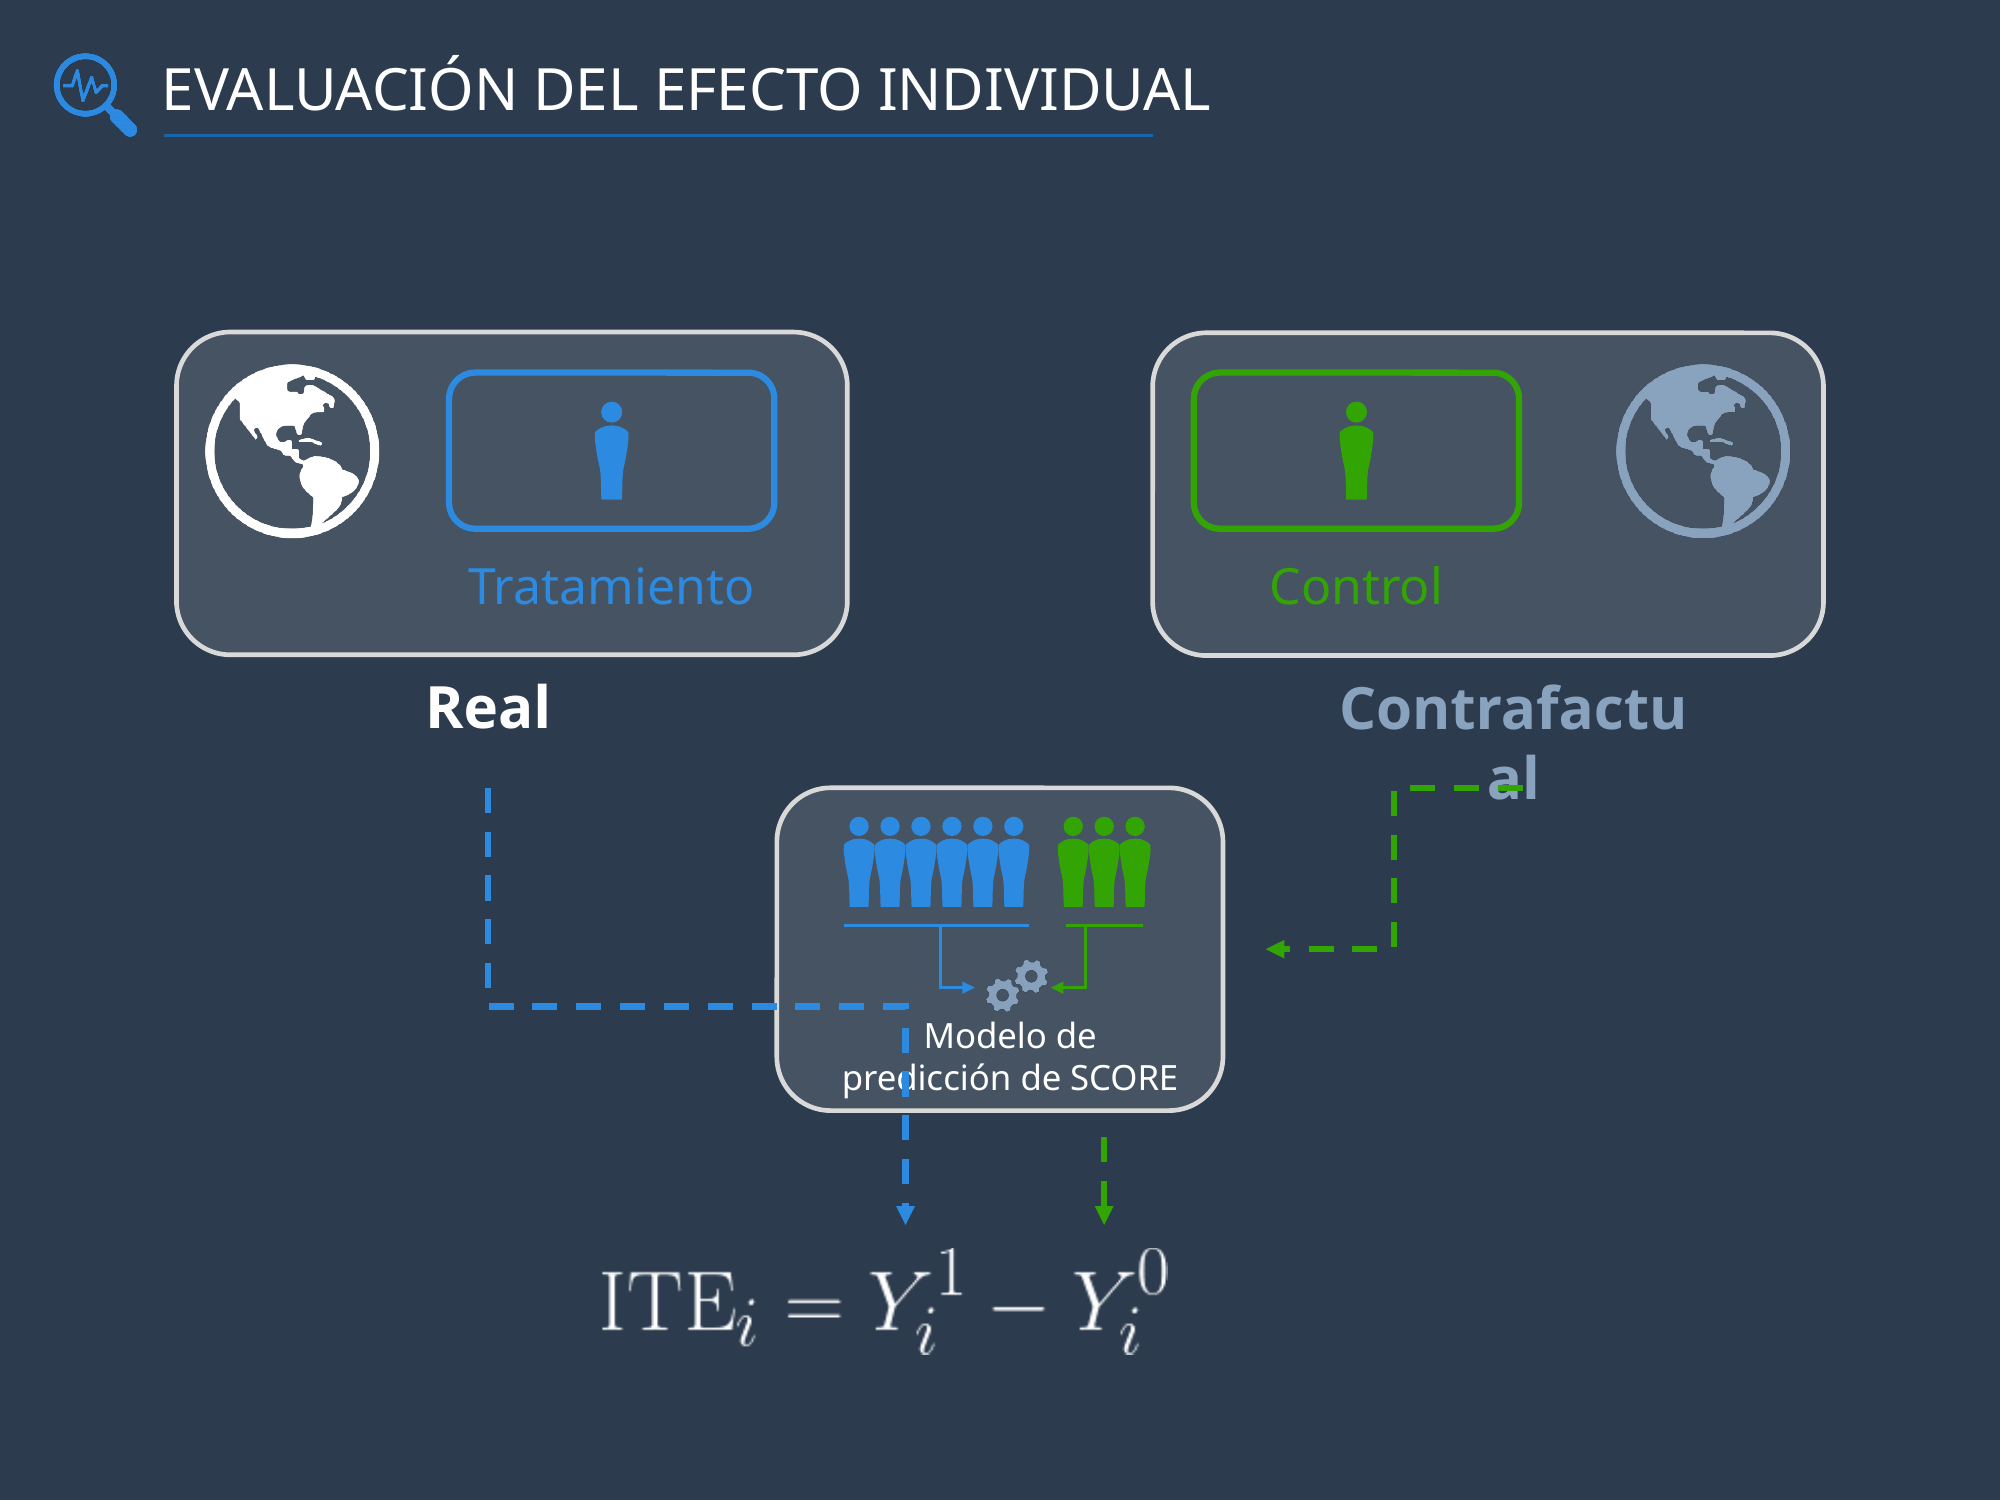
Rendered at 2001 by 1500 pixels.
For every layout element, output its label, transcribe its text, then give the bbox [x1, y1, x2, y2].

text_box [776, 787, 1223, 1111]
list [45, 44, 147, 146]
text_box EVALUACIÓN DEL EFECTO INDIVIDUAL [147, 44, 1387, 130]
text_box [478, 797, 916, 1216]
picture [601, 1248, 1168, 1355]
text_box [176, 332, 1824, 750]
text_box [1265, 787, 1523, 950]
